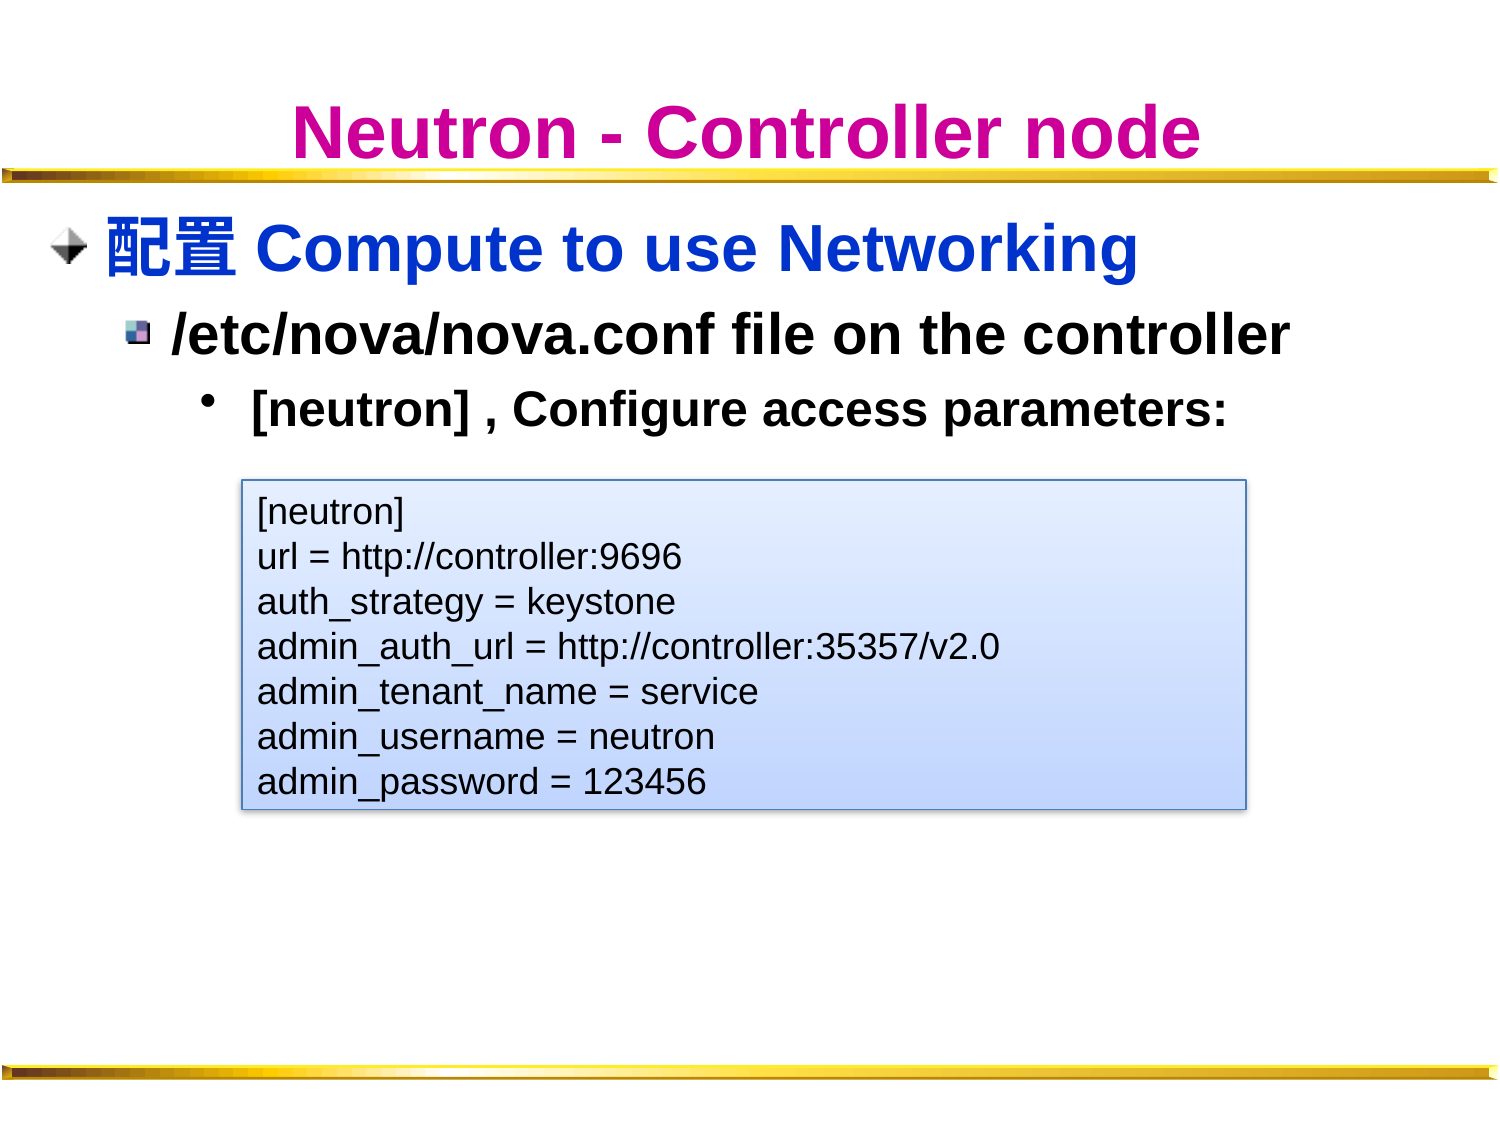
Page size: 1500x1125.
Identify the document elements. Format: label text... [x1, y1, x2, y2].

picture [49, 226, 87, 264]
list 配置Compute to use Networking /etc/nova/nova.conf file on the controller [neutron] , Configure access parameters: [34, 197, 1463, 1041]
title Neutron - Controller node [34, 96, 1461, 161]
text_box [neutron] url = http://controller:9696 auth_strategy = keystone admin_auth_url = http://controller:35357/v2.0 admin_tenant_name = service admin_username = neutron admin_password = 123456 [241, 479, 1247, 810]
picture [124, 319, 150, 344]
